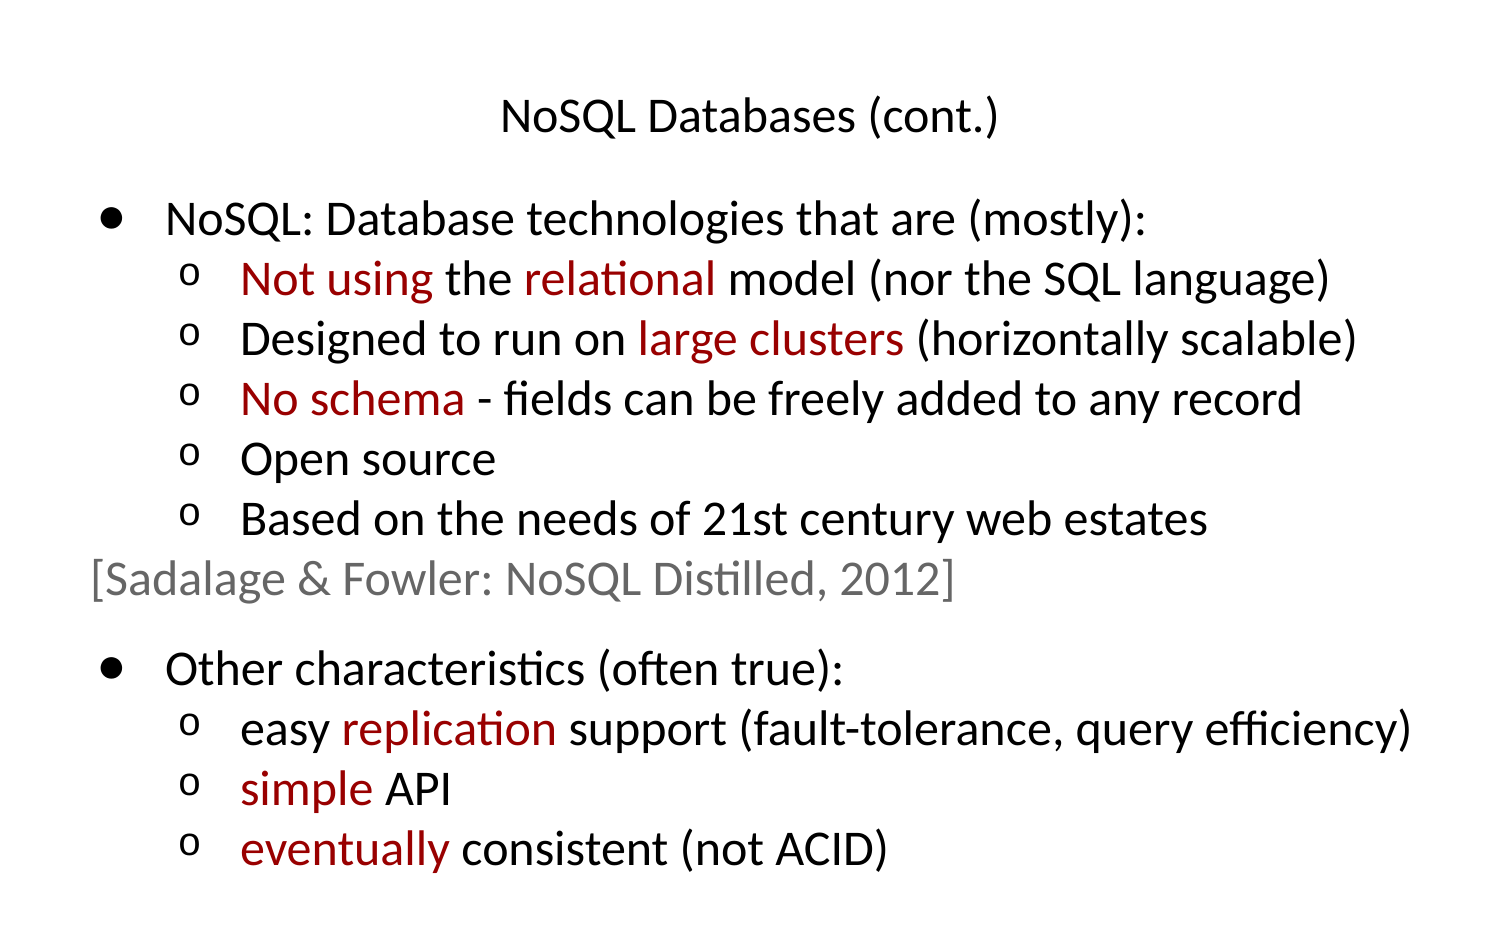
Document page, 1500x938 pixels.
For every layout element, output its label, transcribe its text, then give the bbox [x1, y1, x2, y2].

list NoSQL: Database technologies that are (mostly): Not using the relational model (nor the SQL language) Designed to run on large clusters (horizontally scalable) No schema - fields can be freely added to any record Open source Based on the needs of 21st century web estates [Sadalage & Fowler: NoSQL Distilled, 2012] [75, 170, 1469, 620]
title NoSQL Databases (cont.) [75, 37, 1425, 158]
list Other characteristics (often true): easy replication support (fault-tolerance, query efficiency) simple API eventually consistent (not ACID) [75, 620, 1469, 919]
